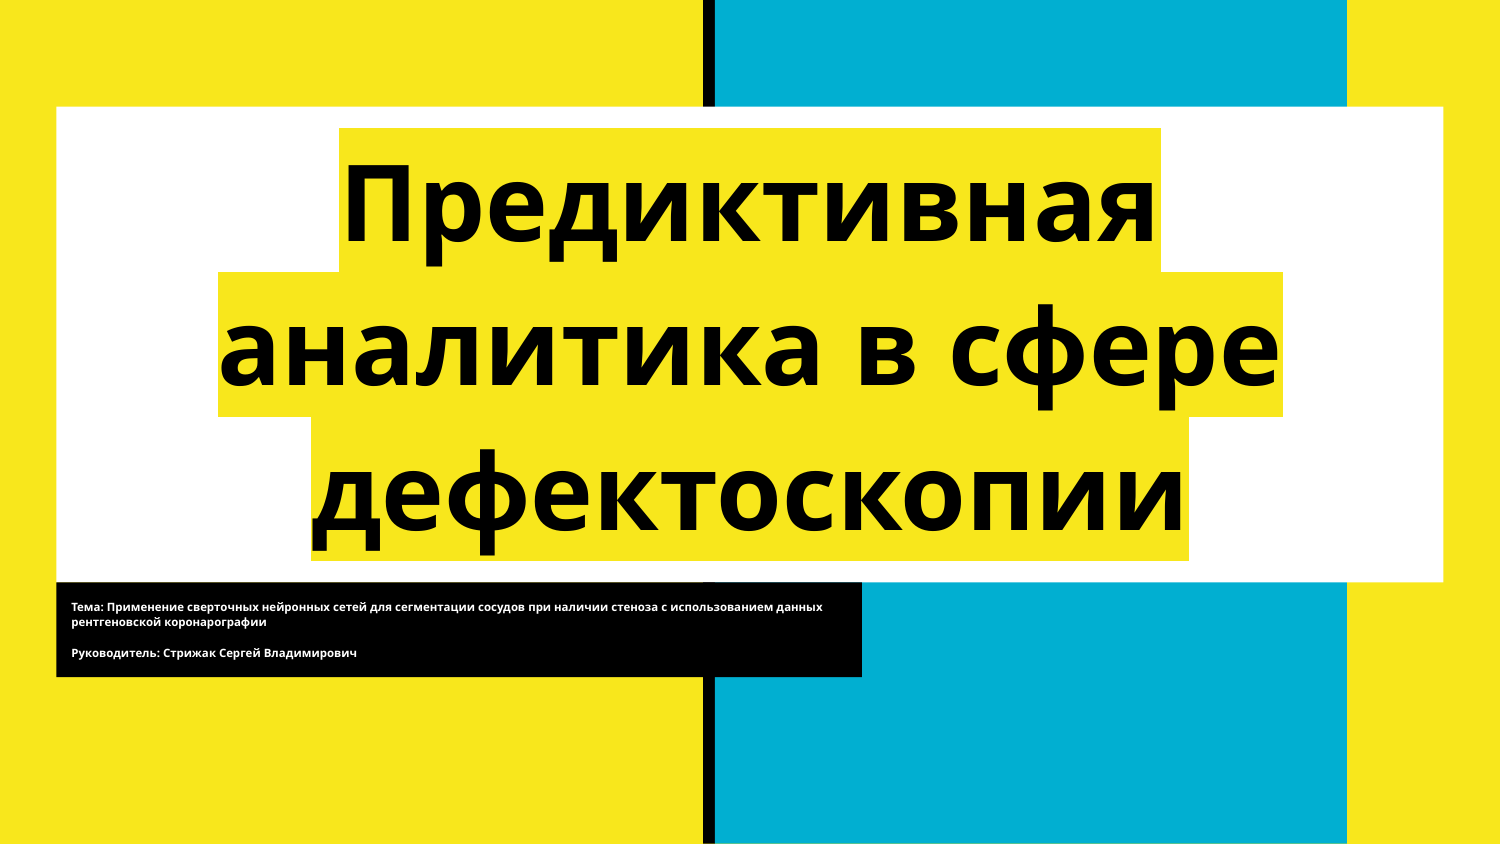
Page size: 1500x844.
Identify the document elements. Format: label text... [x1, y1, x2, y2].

title Предиктивная аналитика в сфере дефектоскопии [56, 106, 1444, 583]
subtitle Тема: Применение сверточных нейронных сетей для сегментации сосудов при наличии стеноза с использованием данных рентгеновской коронарографии Руководитель: Стрижак Сергей Владимирович [56, 582, 862, 678]
